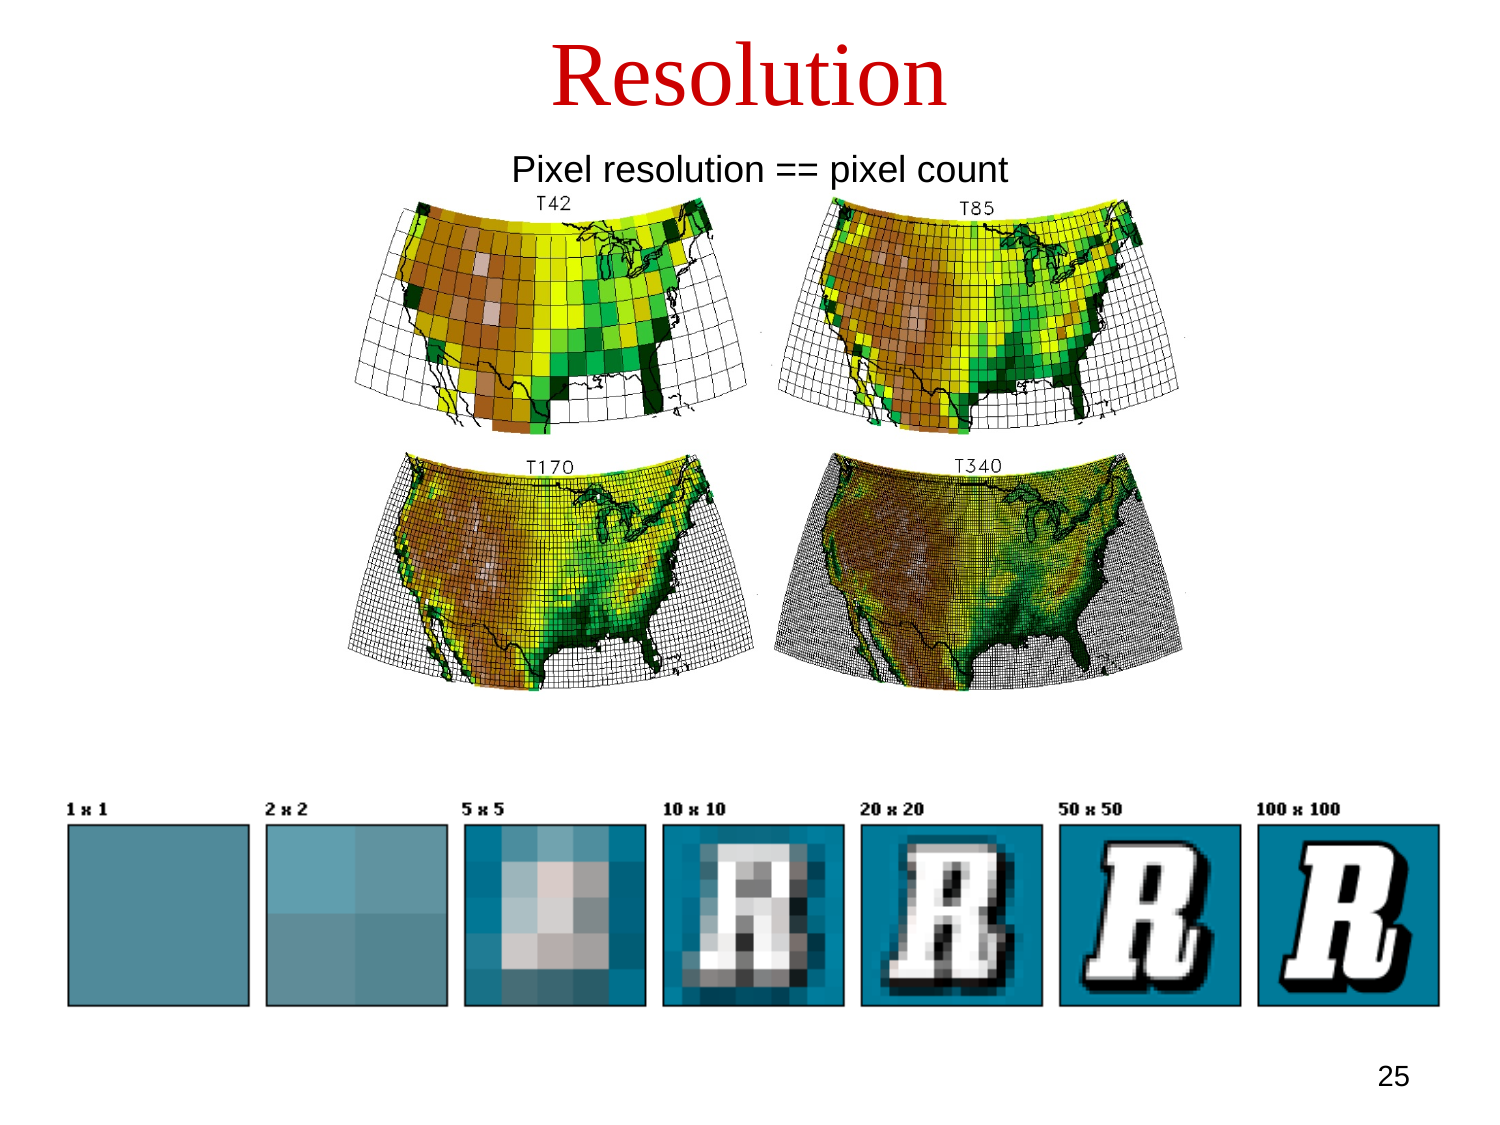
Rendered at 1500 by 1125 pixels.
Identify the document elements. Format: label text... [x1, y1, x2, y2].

text_box Resolution [74, 0, 1425, 138]
picture [49, 787, 1458, 1026]
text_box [337, 137, 1192, 701]
text_box 25 [1074, 1050, 1425, 1088]
